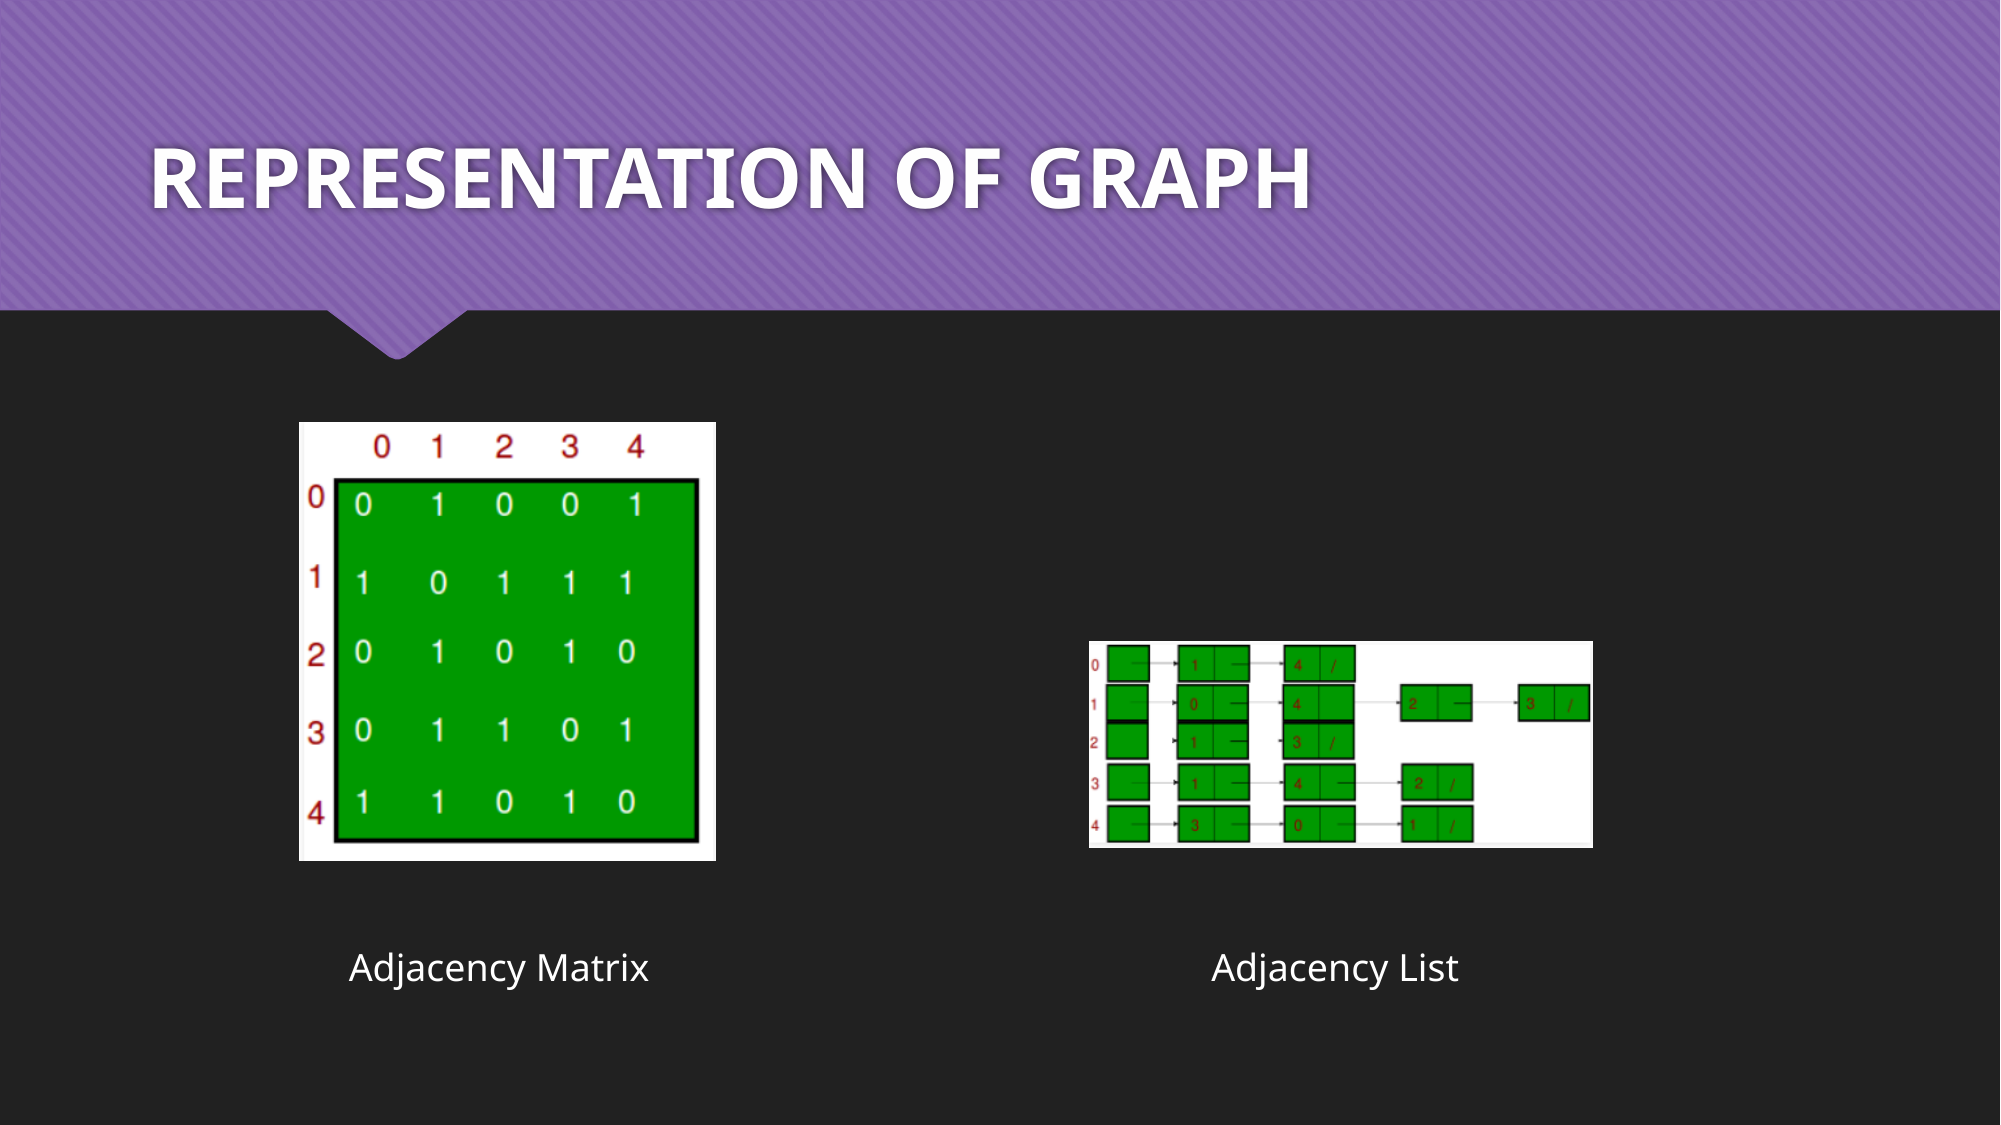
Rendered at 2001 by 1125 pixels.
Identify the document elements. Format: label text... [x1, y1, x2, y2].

text_box Adjacency List [1196, 936, 1612, 997]
picture [299, 422, 716, 861]
text_box Adjacency Matrix [334, 936, 750, 997]
title REPRESENTATION OF GRAPH [132, 73, 1868, 233]
picture [1088, 641, 1594, 848]
